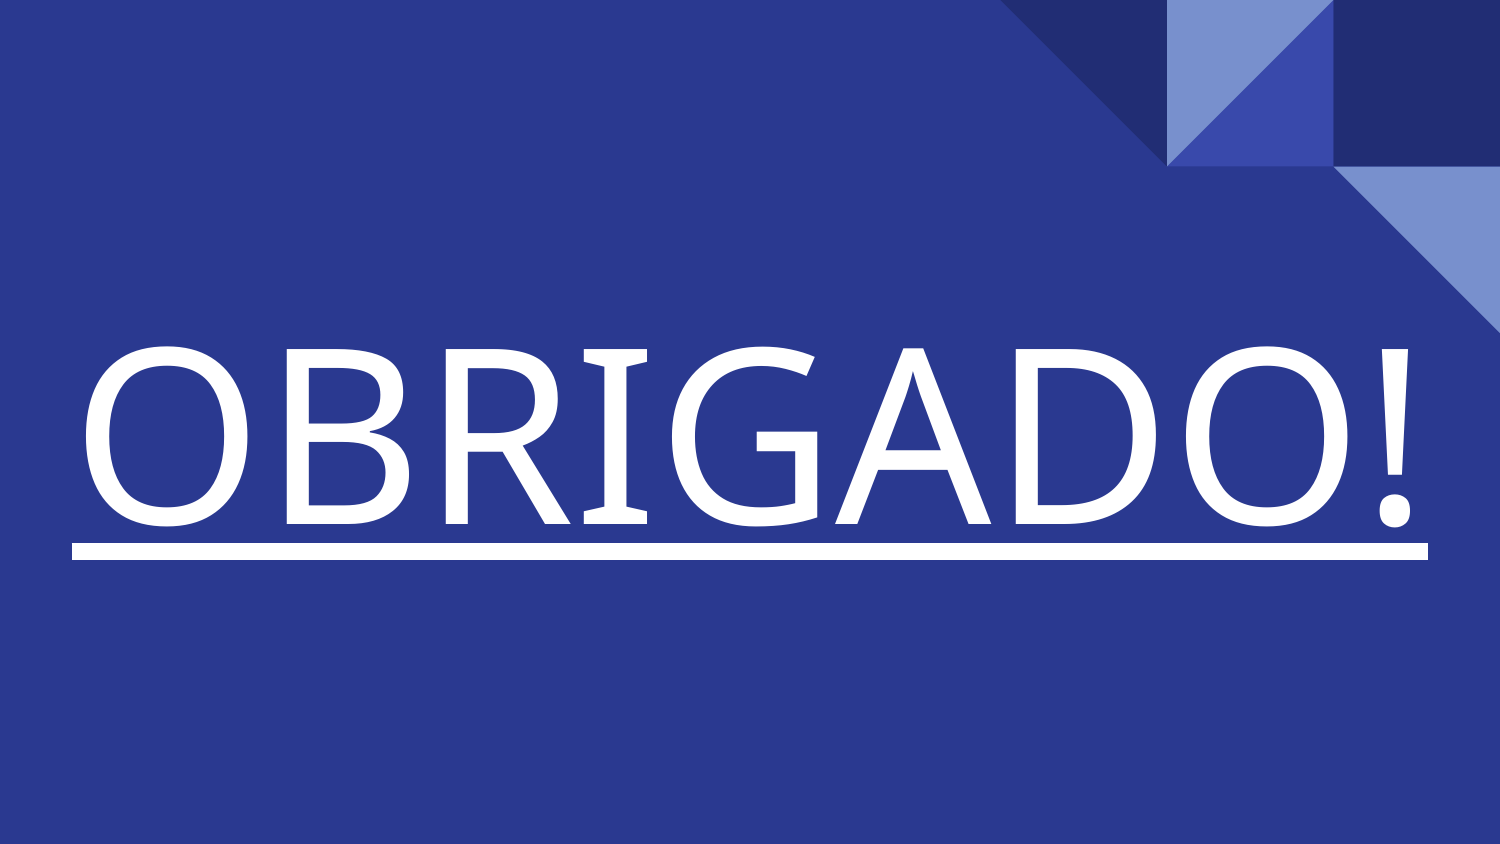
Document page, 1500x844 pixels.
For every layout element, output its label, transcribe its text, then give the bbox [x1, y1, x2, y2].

title OBRIGADO! [51, 255, 1449, 589]
